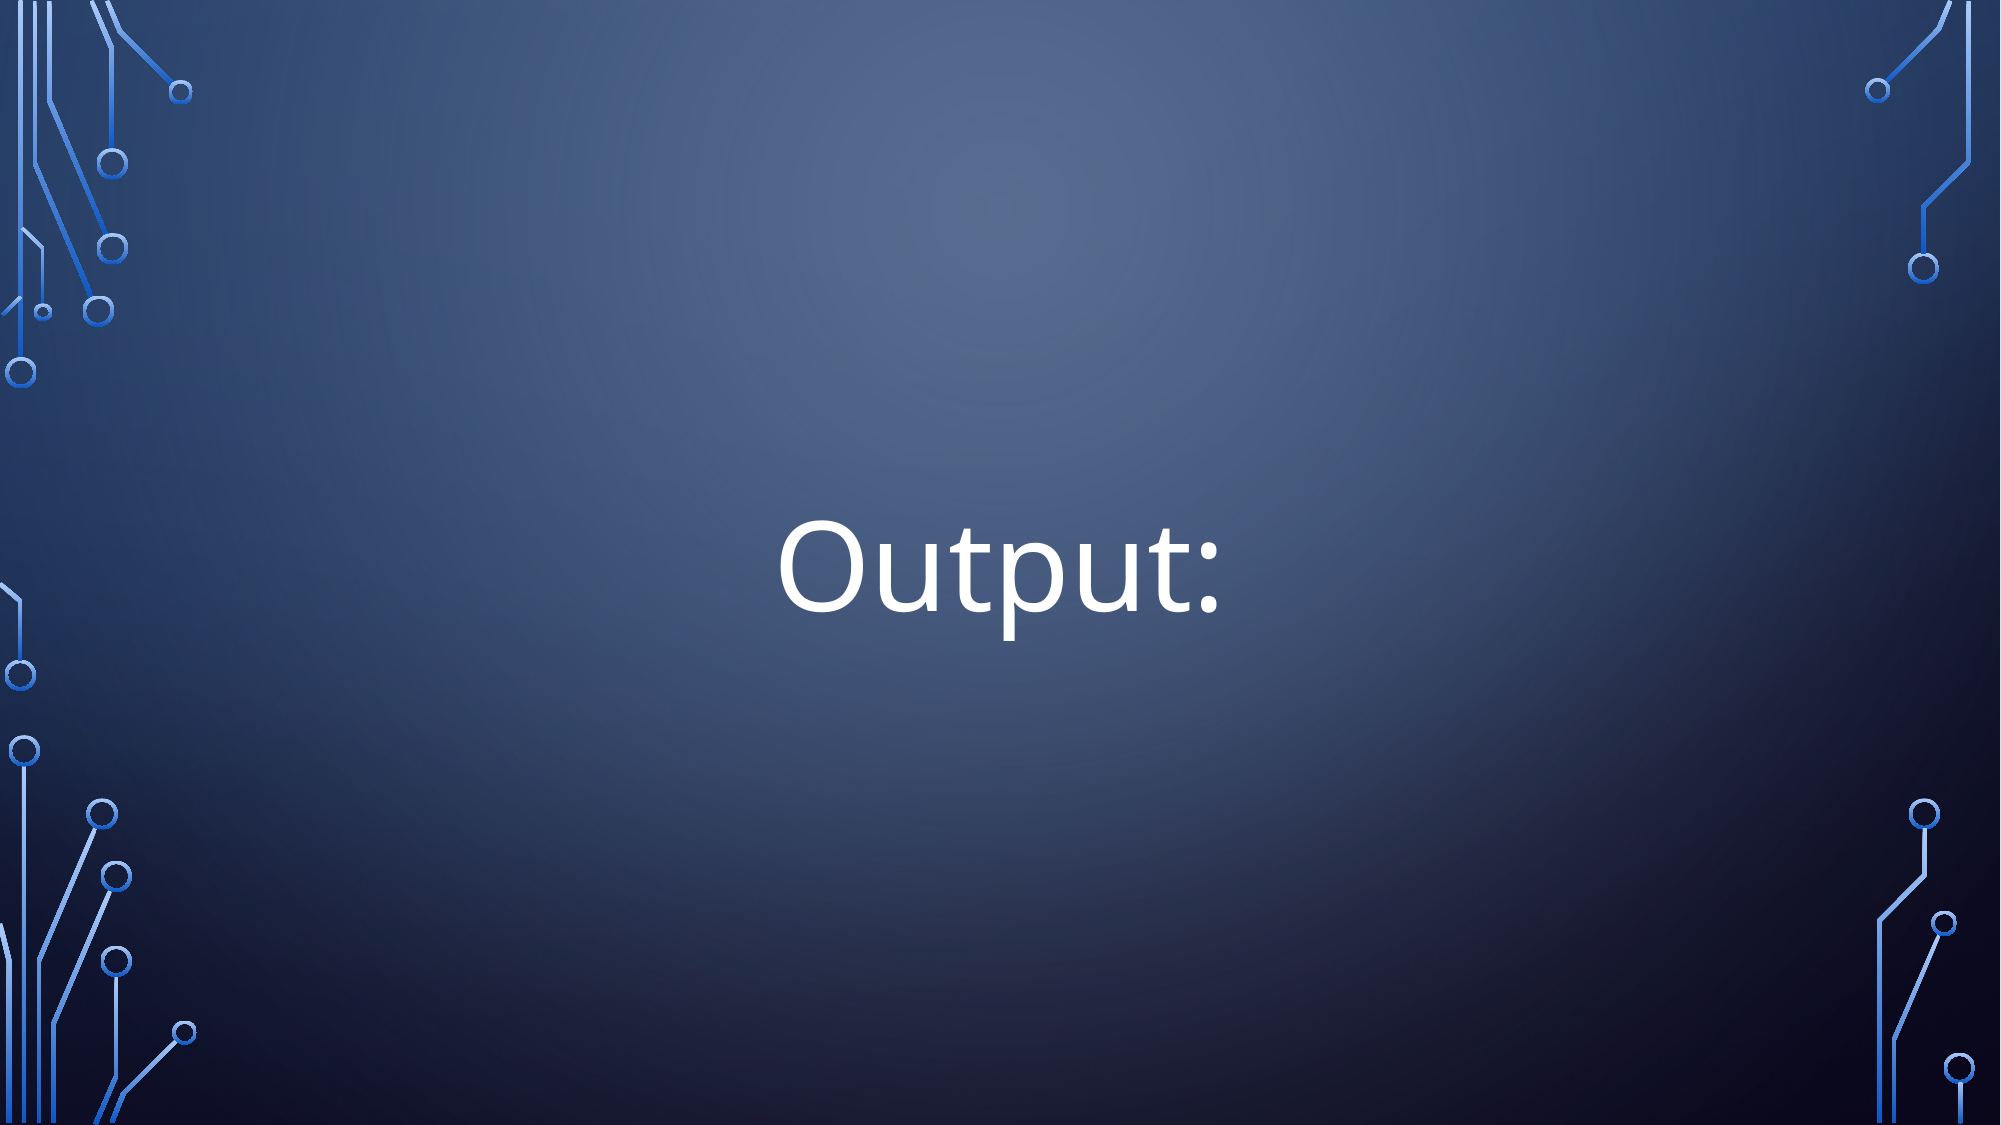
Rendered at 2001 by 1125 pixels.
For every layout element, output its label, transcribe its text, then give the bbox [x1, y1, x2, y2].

text_box Output: [436, 479, 1564, 644]
